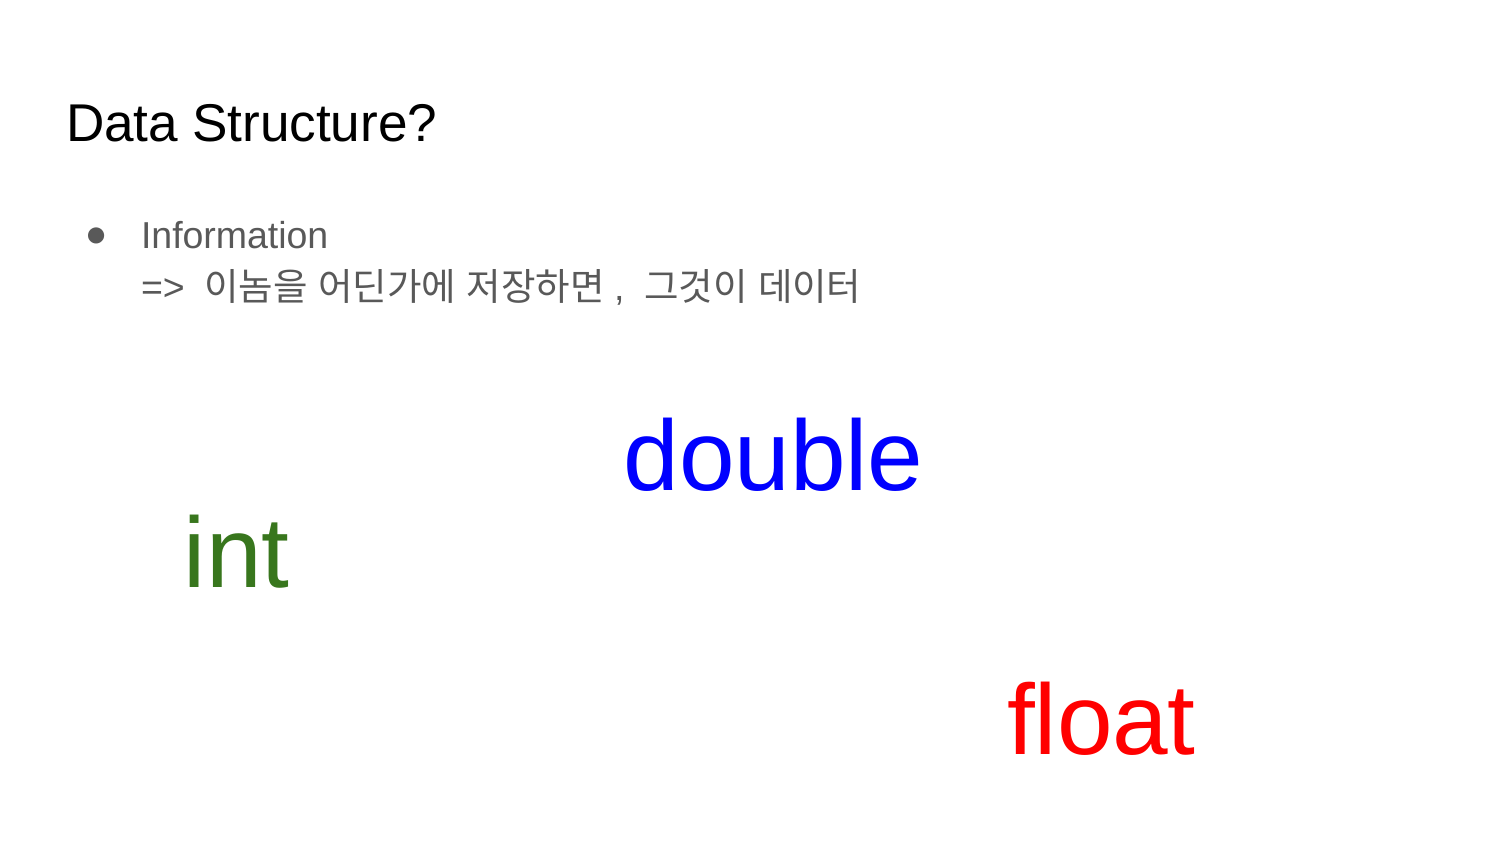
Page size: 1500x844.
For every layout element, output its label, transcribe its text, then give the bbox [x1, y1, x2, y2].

title Data Structure? [51, 72, 1449, 167]
text_box float [992, 639, 1500, 790]
text_box int [168, 472, 865, 623]
list Information => 이놈을 어딘가에 저장하면, 그것이 데이터 [51, 189, 1449, 750]
text_box double [609, 375, 1305, 526]
